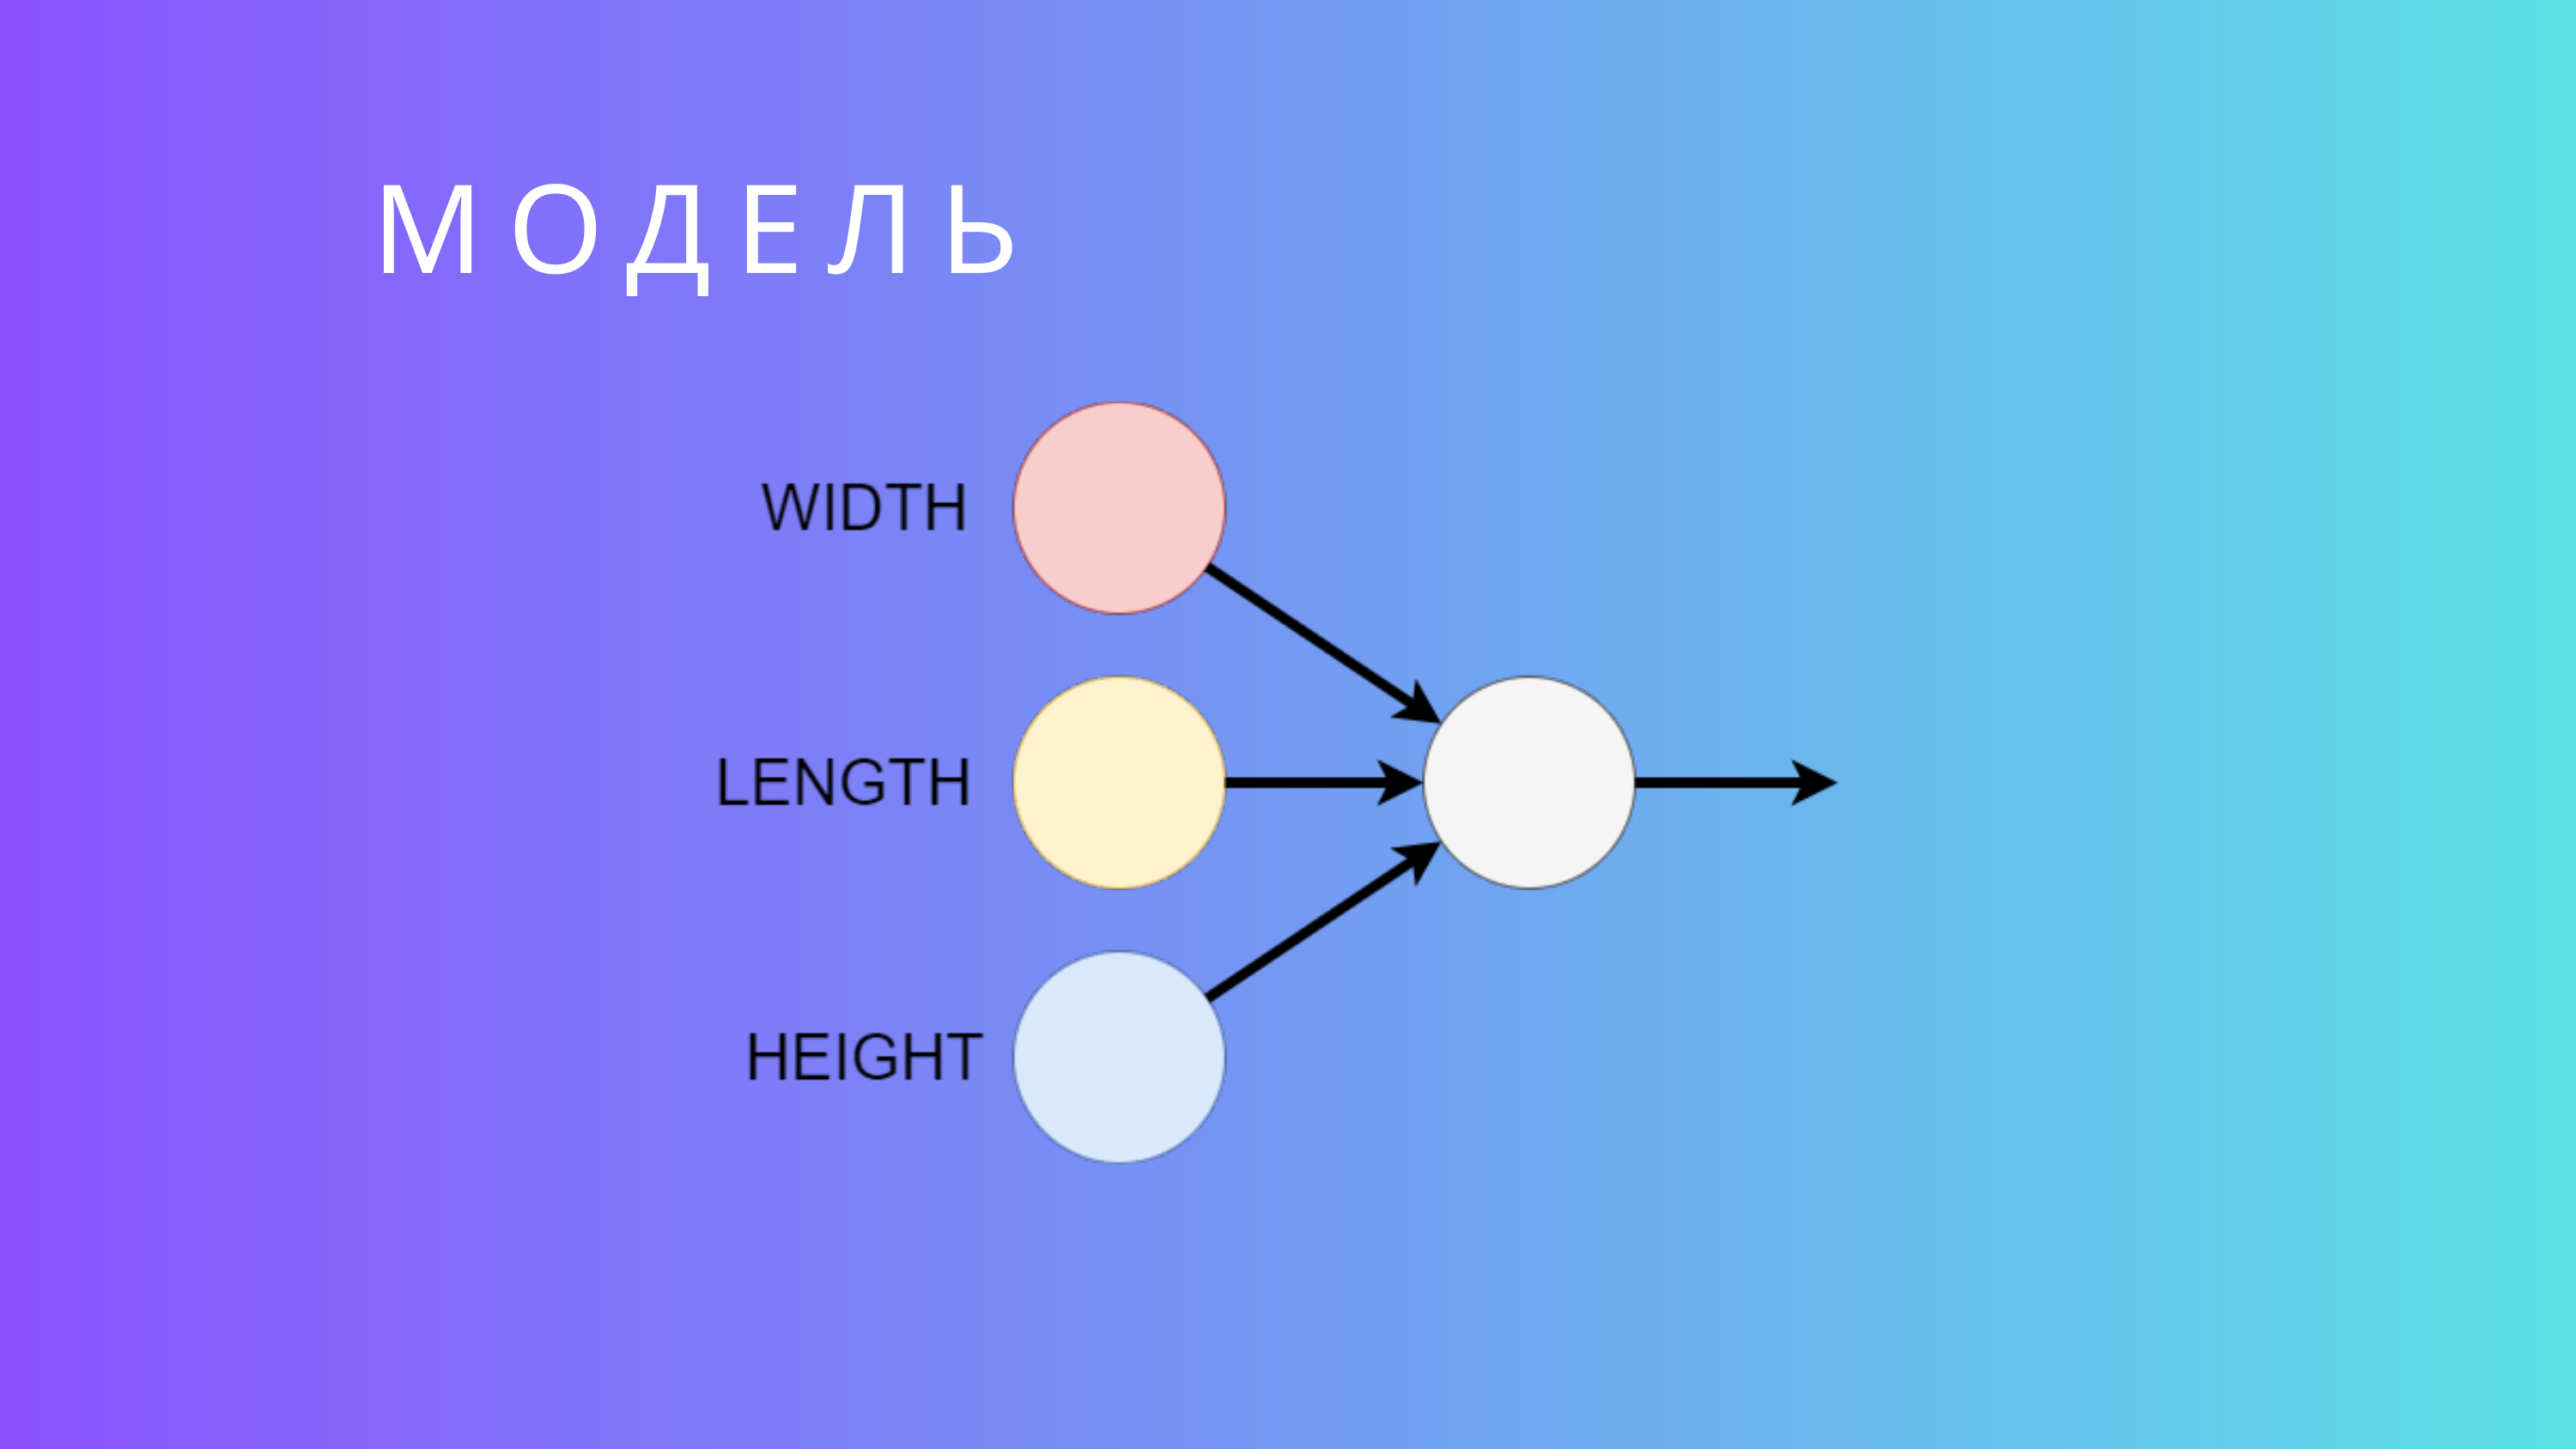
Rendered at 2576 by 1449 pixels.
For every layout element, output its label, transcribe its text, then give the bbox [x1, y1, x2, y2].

text_box МОДЕЛЬ [144, 125, 1248, 299]
text_box [715, 402, 1861, 1165]
